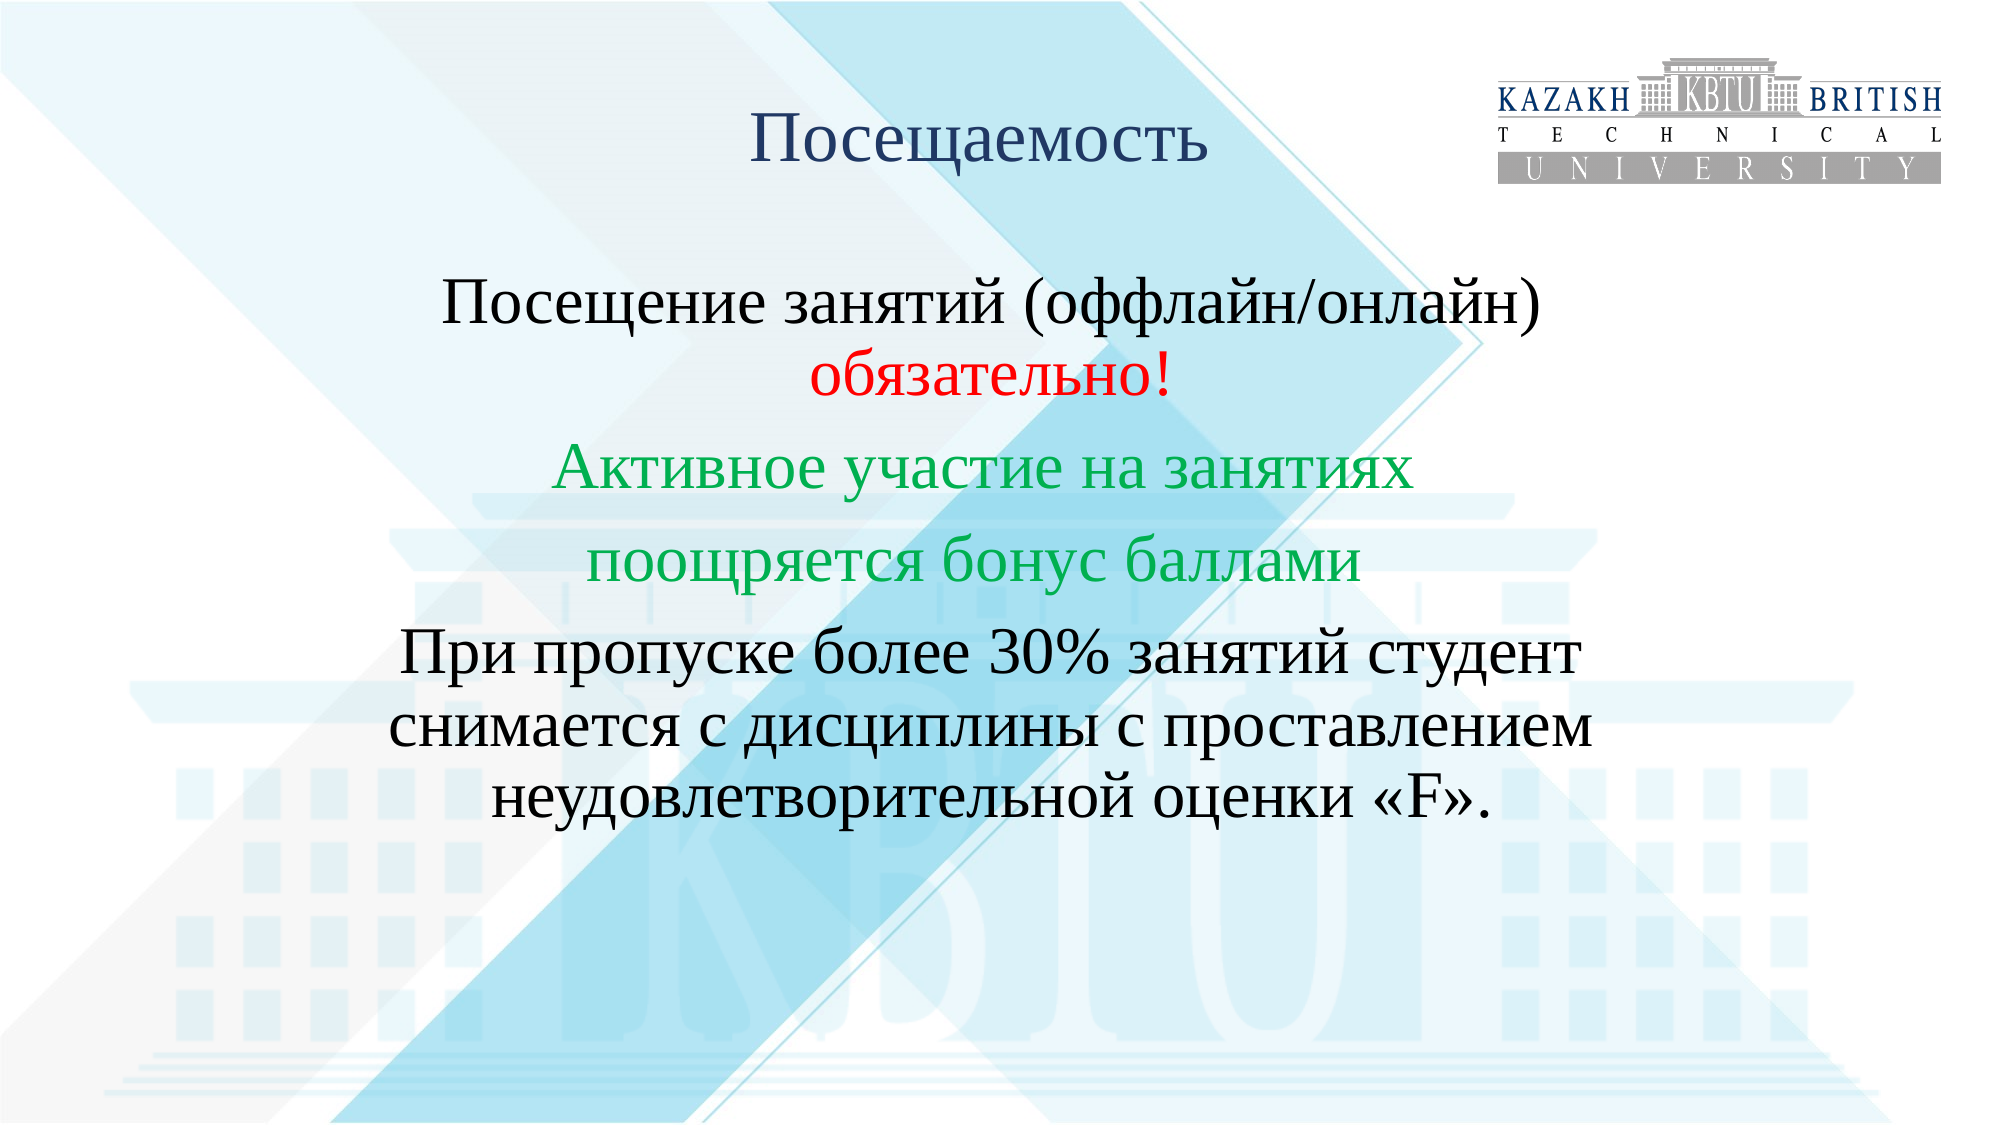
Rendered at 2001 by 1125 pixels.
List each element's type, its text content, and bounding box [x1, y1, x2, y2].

text_box [59, 46, 1863, 196]
picture [0, 0, 2001, 1125]
title Посещаемость [314, 95, 1498, 181]
list Посещение занятий (оффлайн/онлайн) обязательно! Активное участие на занятиях поощряется бонус баллами При пропуске более 30% занятий студент снимается с дисциплины с проставлением неудовлетворительной оценки «F». [339, 258, 1646, 493]
